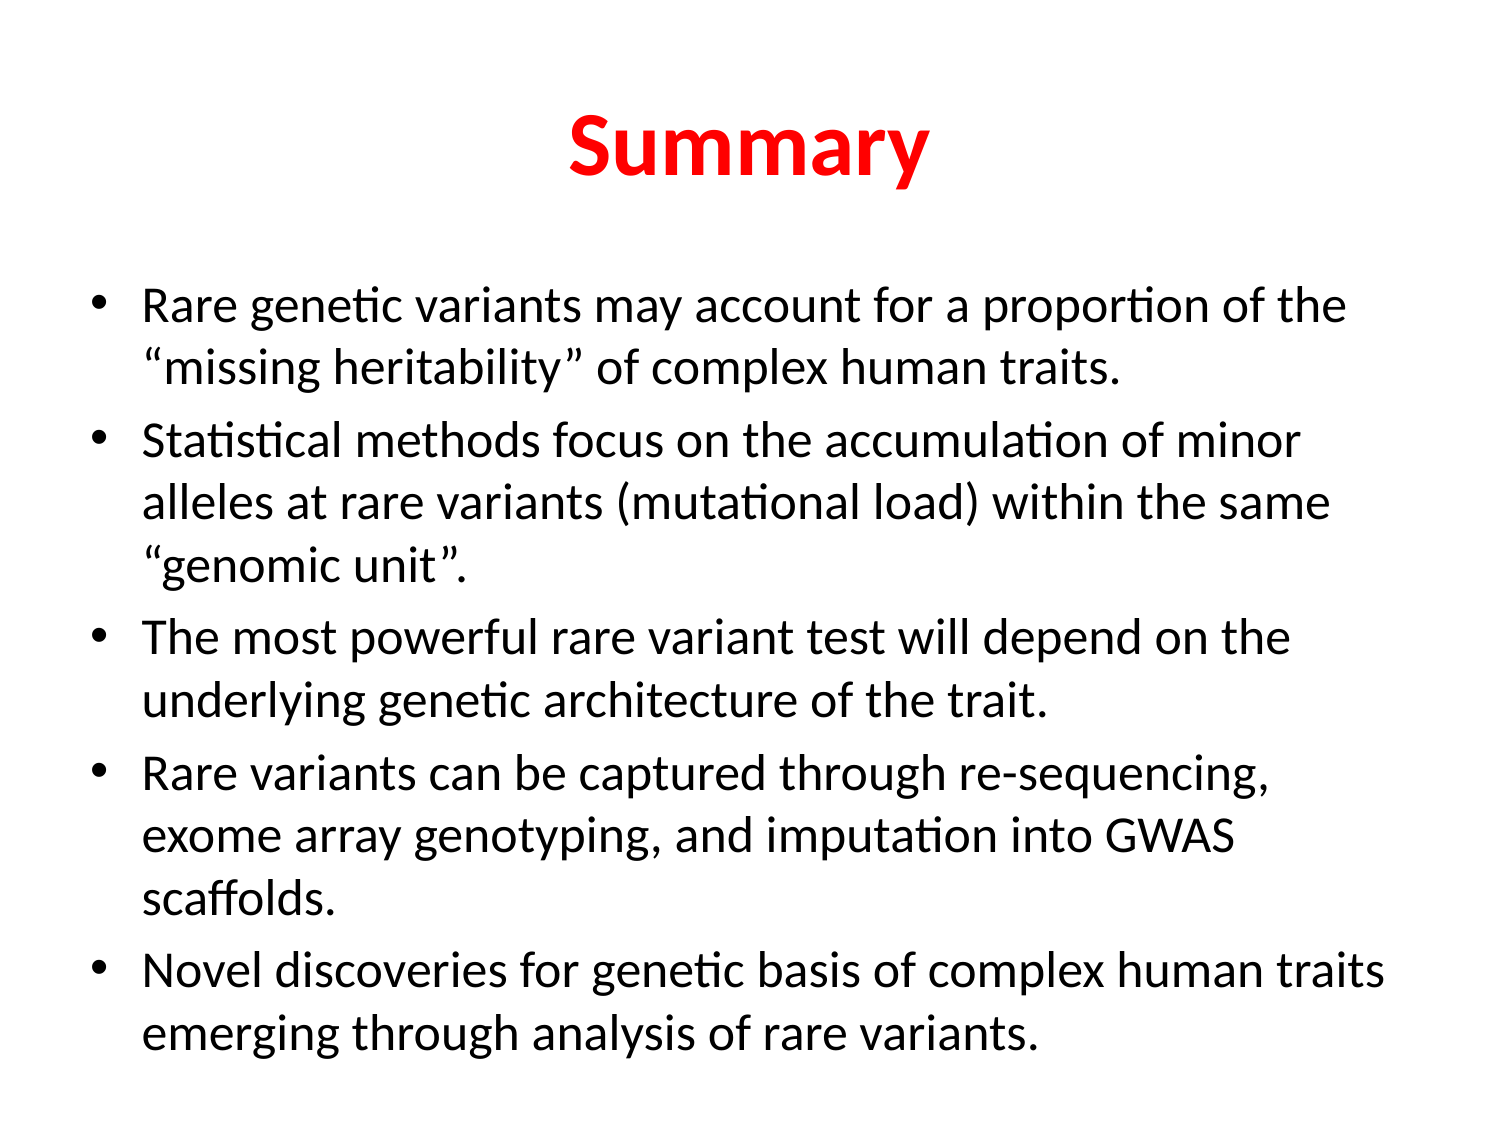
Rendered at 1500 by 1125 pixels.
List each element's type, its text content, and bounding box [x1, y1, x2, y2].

list Rare genetic variants may account for a proportion of the “missing heritability” of complex human traits. Statistical methods focus on the accumulation of minor alleles at rare variants (mutational load) within the same “genomic unit”. The most powerful rare variant test will depend on the underlying genetic architecture of the trait. Rare variants can be captured through re-sequencing, exome array genotyping, and imputation into GWAS scaffolds. Novel discoveries for genetic basis of complex human traits emerging through analysis of rare variants. [75, 262, 1425, 1071]
title Summary [75, 45, 1425, 233]
